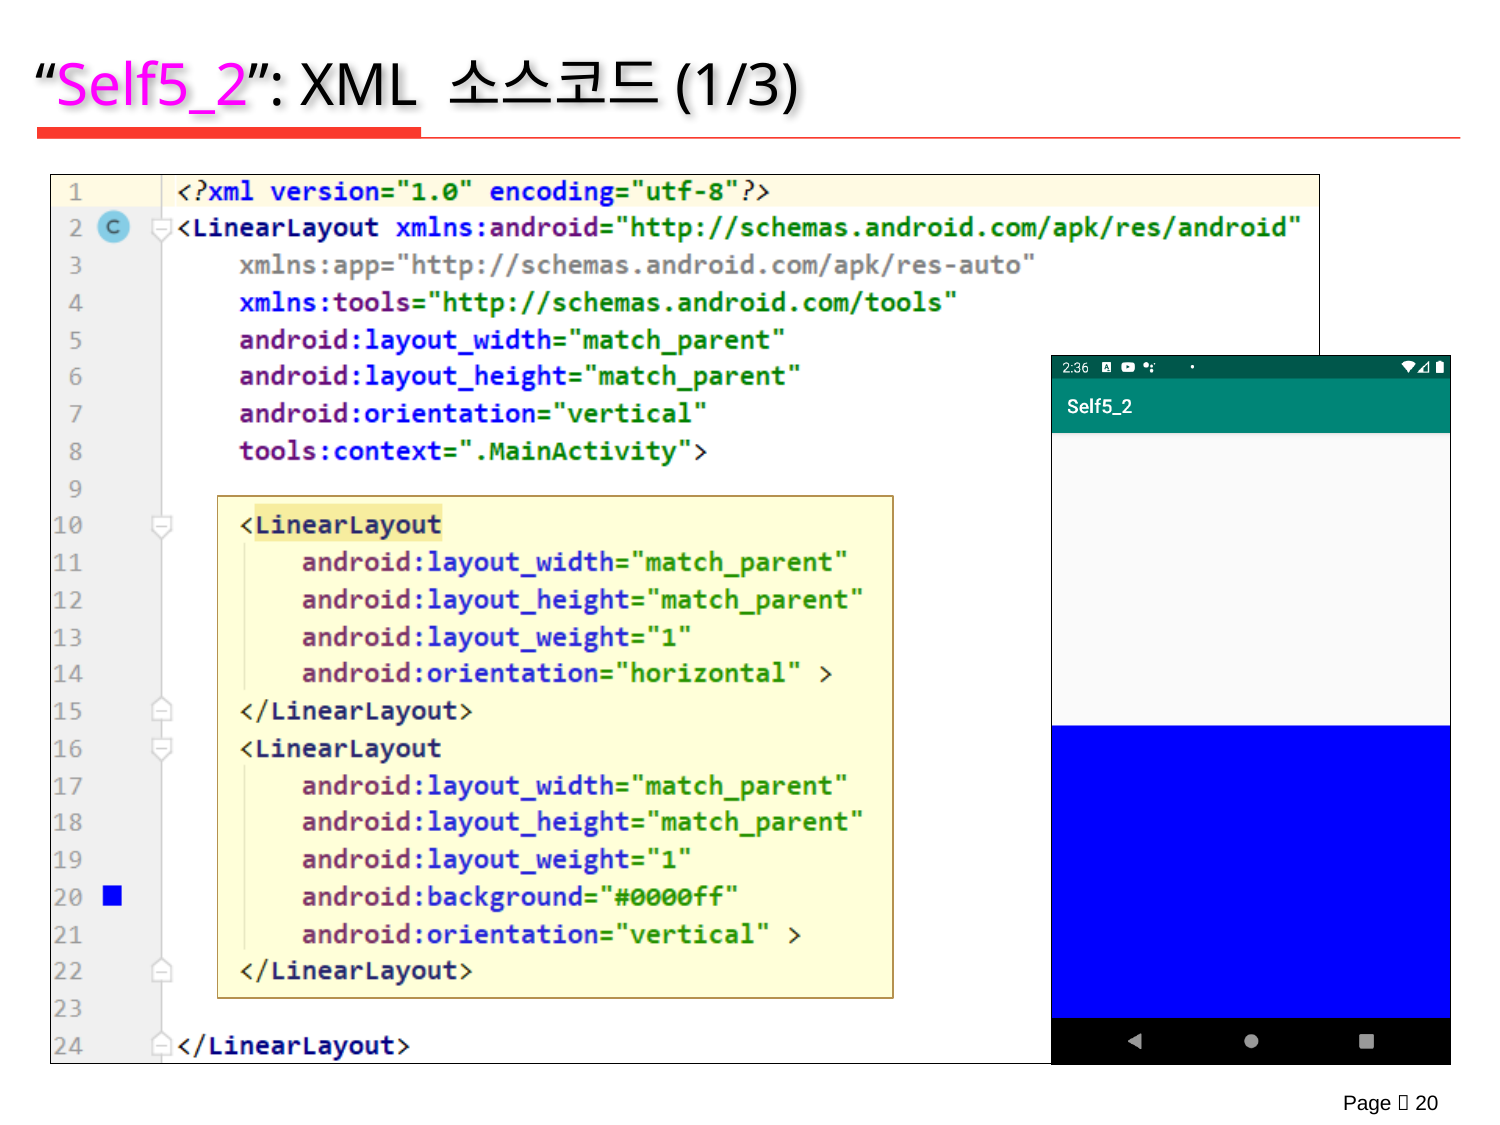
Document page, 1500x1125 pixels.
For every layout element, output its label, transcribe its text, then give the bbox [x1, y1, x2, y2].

title “Self5_2”: XML 소스코드(1/3) [35, 47, 1434, 142]
picture [50, 174, 1451, 1065]
